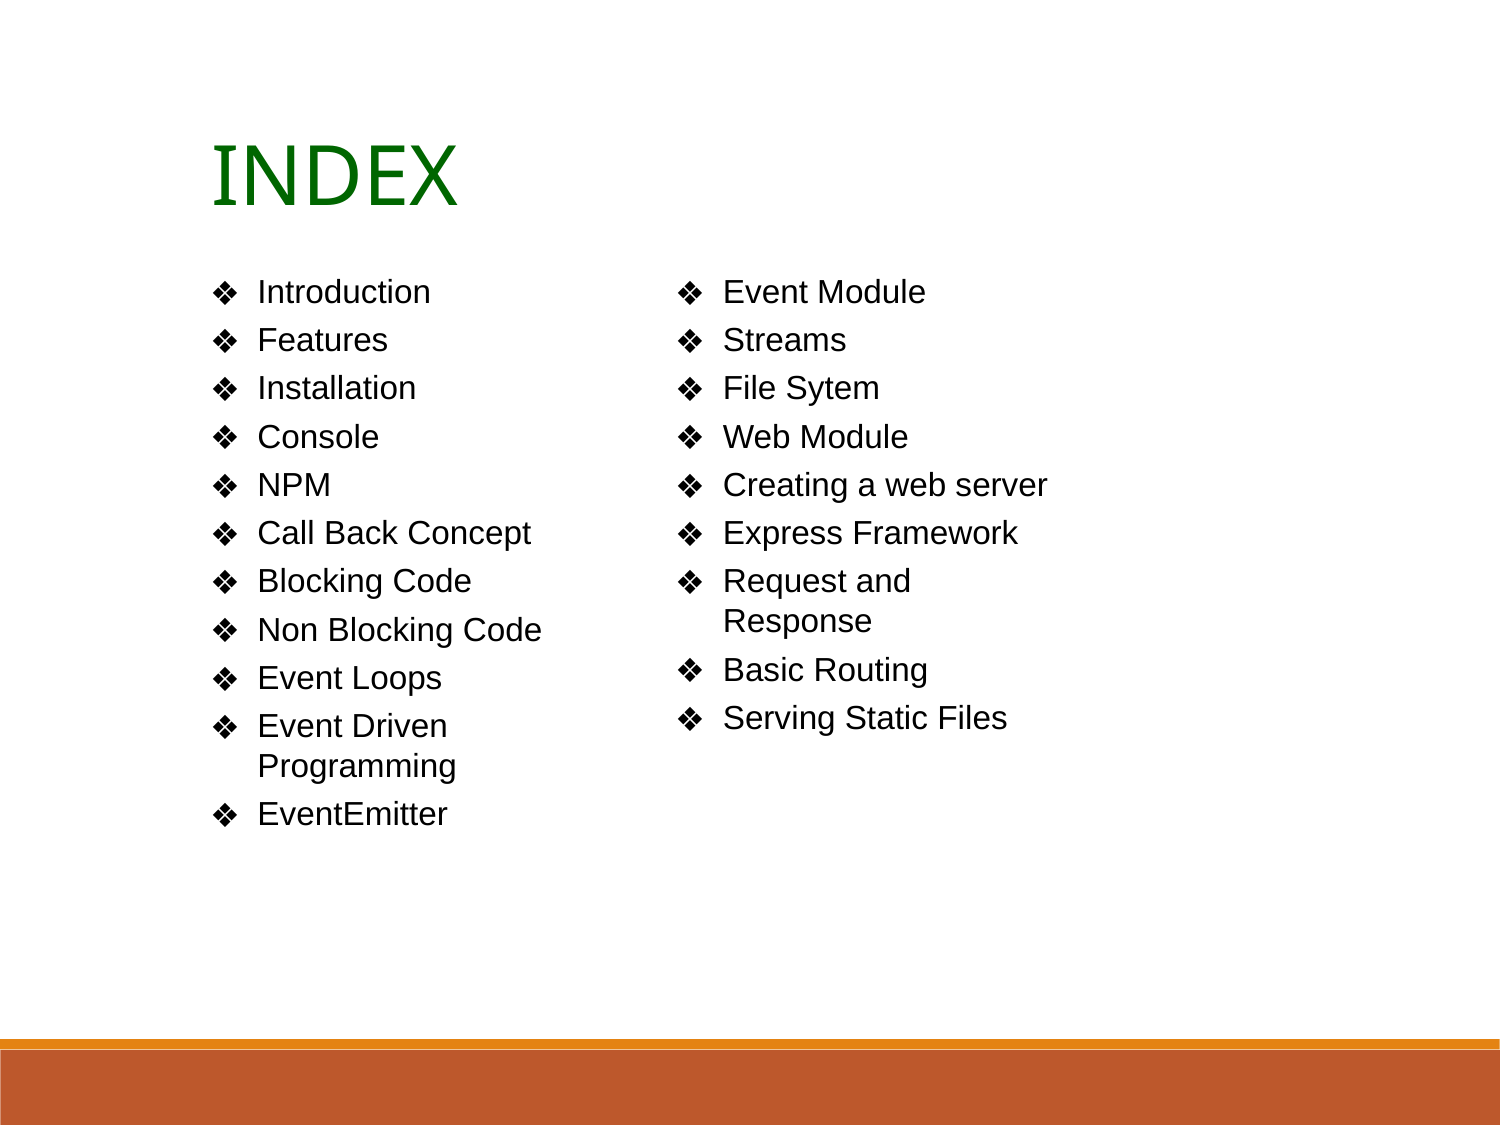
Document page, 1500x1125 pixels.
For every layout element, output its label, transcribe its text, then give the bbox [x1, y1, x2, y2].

text_box Introduction Features Installation Console NPM Call Back Concept Blocking Code Non Blocking Code Event Loops Event Driven Programming EventEmitter [175, 262, 601, 1125]
text_box INDEX [196, 113, 747, 231]
text_box Event Module Streams File Sytem Web Module Creating a web server Express Framework Request and Response Basic Routing Serving Static Files [641, 262, 1067, 1125]
